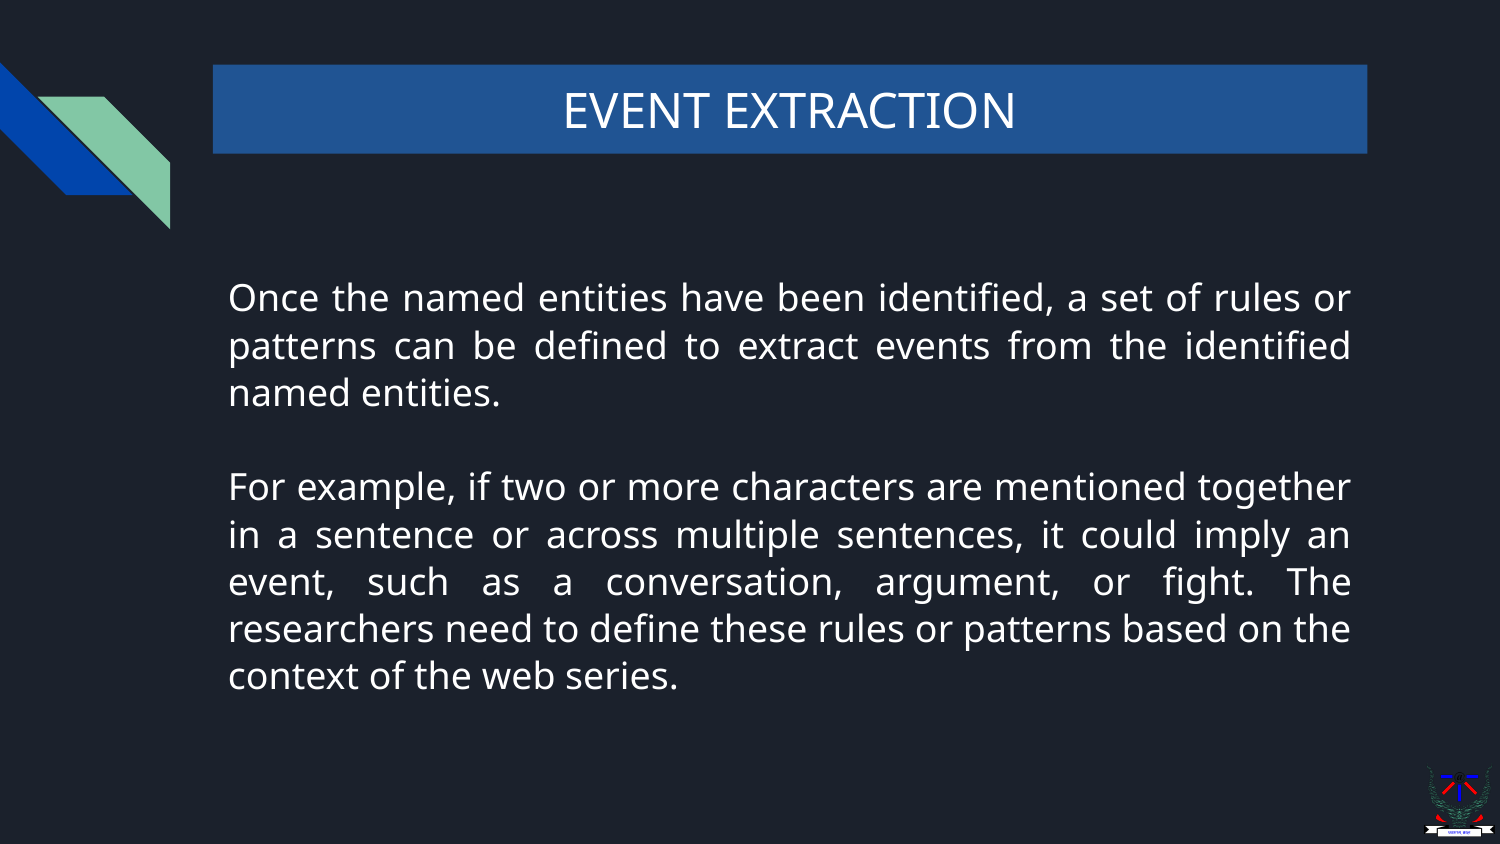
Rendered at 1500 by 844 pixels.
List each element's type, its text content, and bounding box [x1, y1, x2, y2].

picture [1419, 759, 1500, 841]
text_box Once the named entities have been identified, a set of rules or patterns can be defined to extract events from the identified named entities. For example, if two or more characters are mentioned together in a sentence or across multiple sentences, it could imply an event, such as a conversation, argument, or fight. The researchers need to define these rules or patterns based on the context of the web series. [212, 257, 1368, 735]
text_box EVENT EXTRACTION [212, 64, 1368, 154]
